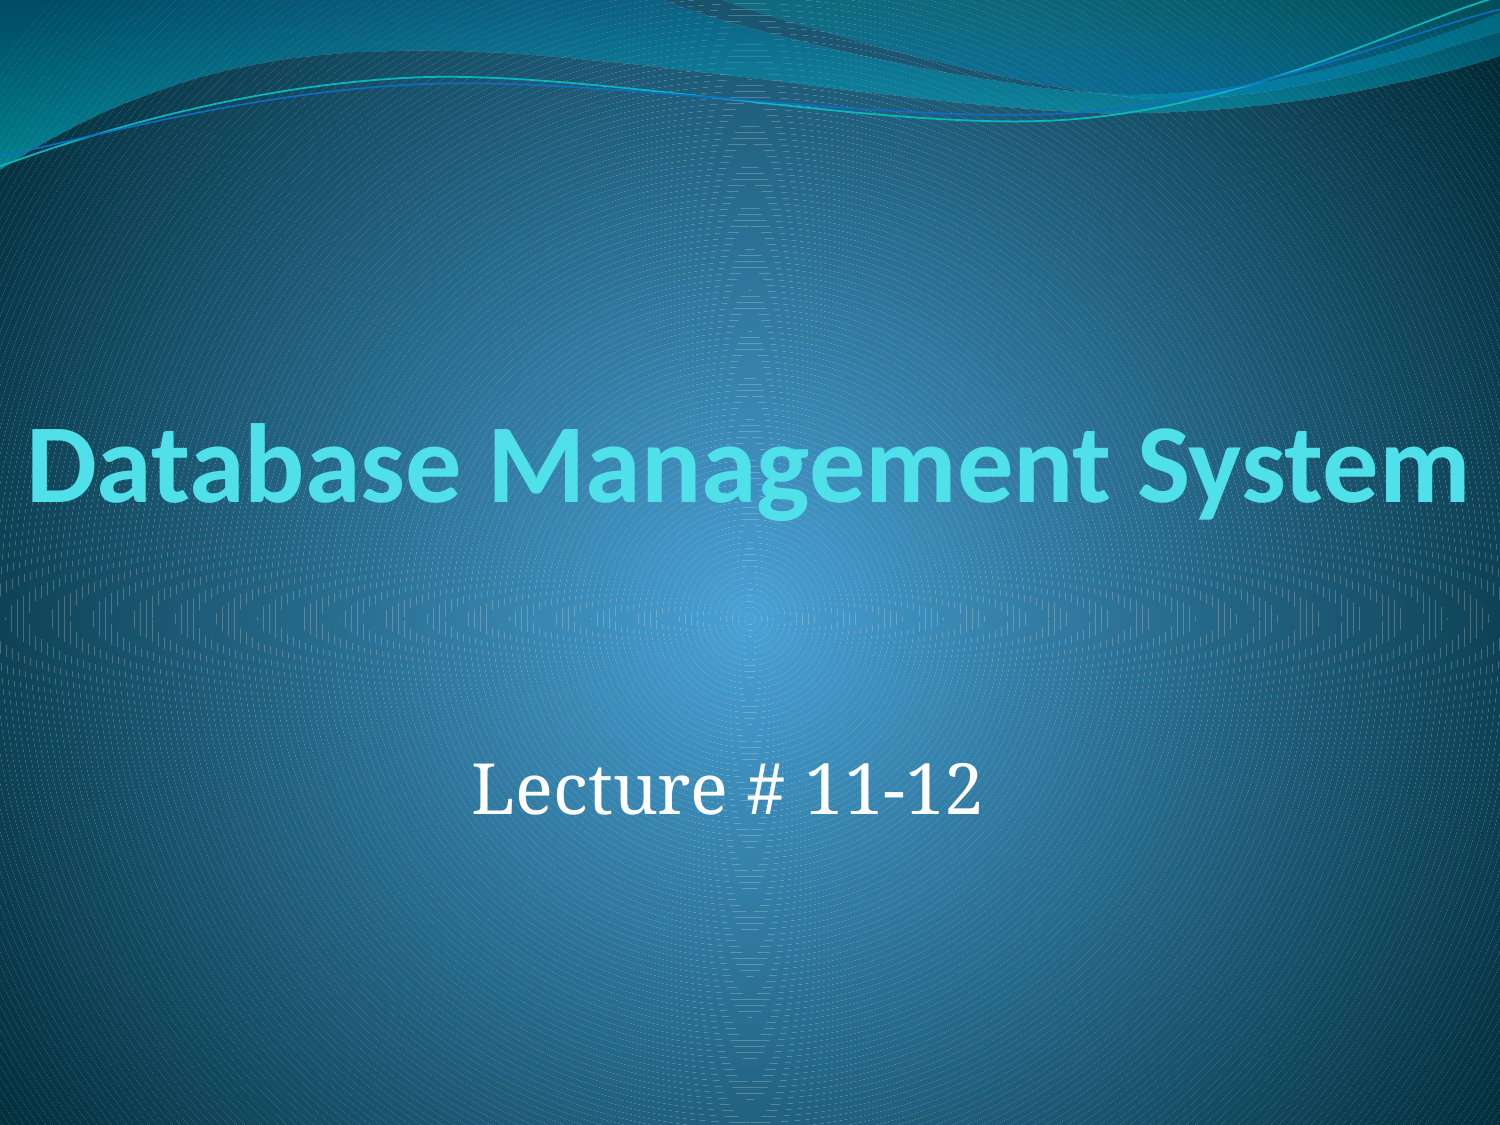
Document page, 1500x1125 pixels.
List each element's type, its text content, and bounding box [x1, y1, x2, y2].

title Database Management System [12, 324, 1475, 525]
subtitle Lecture # 11-12 [87, 687, 1376, 838]
